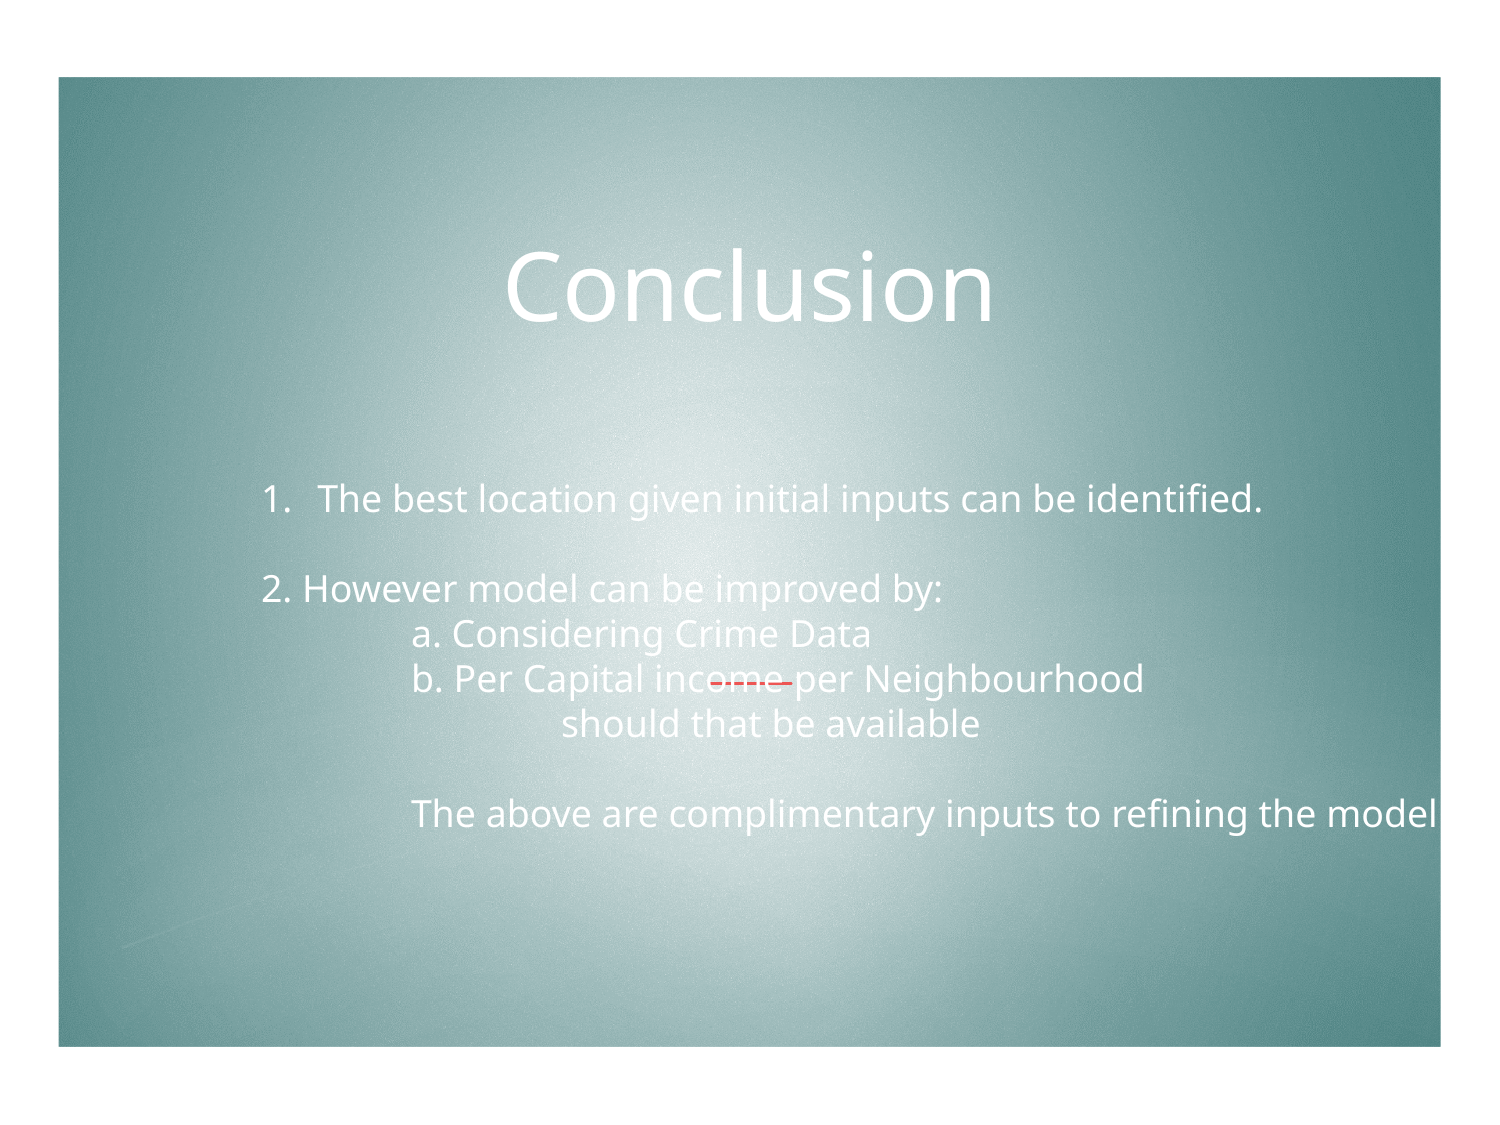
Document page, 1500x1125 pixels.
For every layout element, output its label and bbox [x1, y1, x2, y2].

text_box [0, 0, 1500, 1125]
